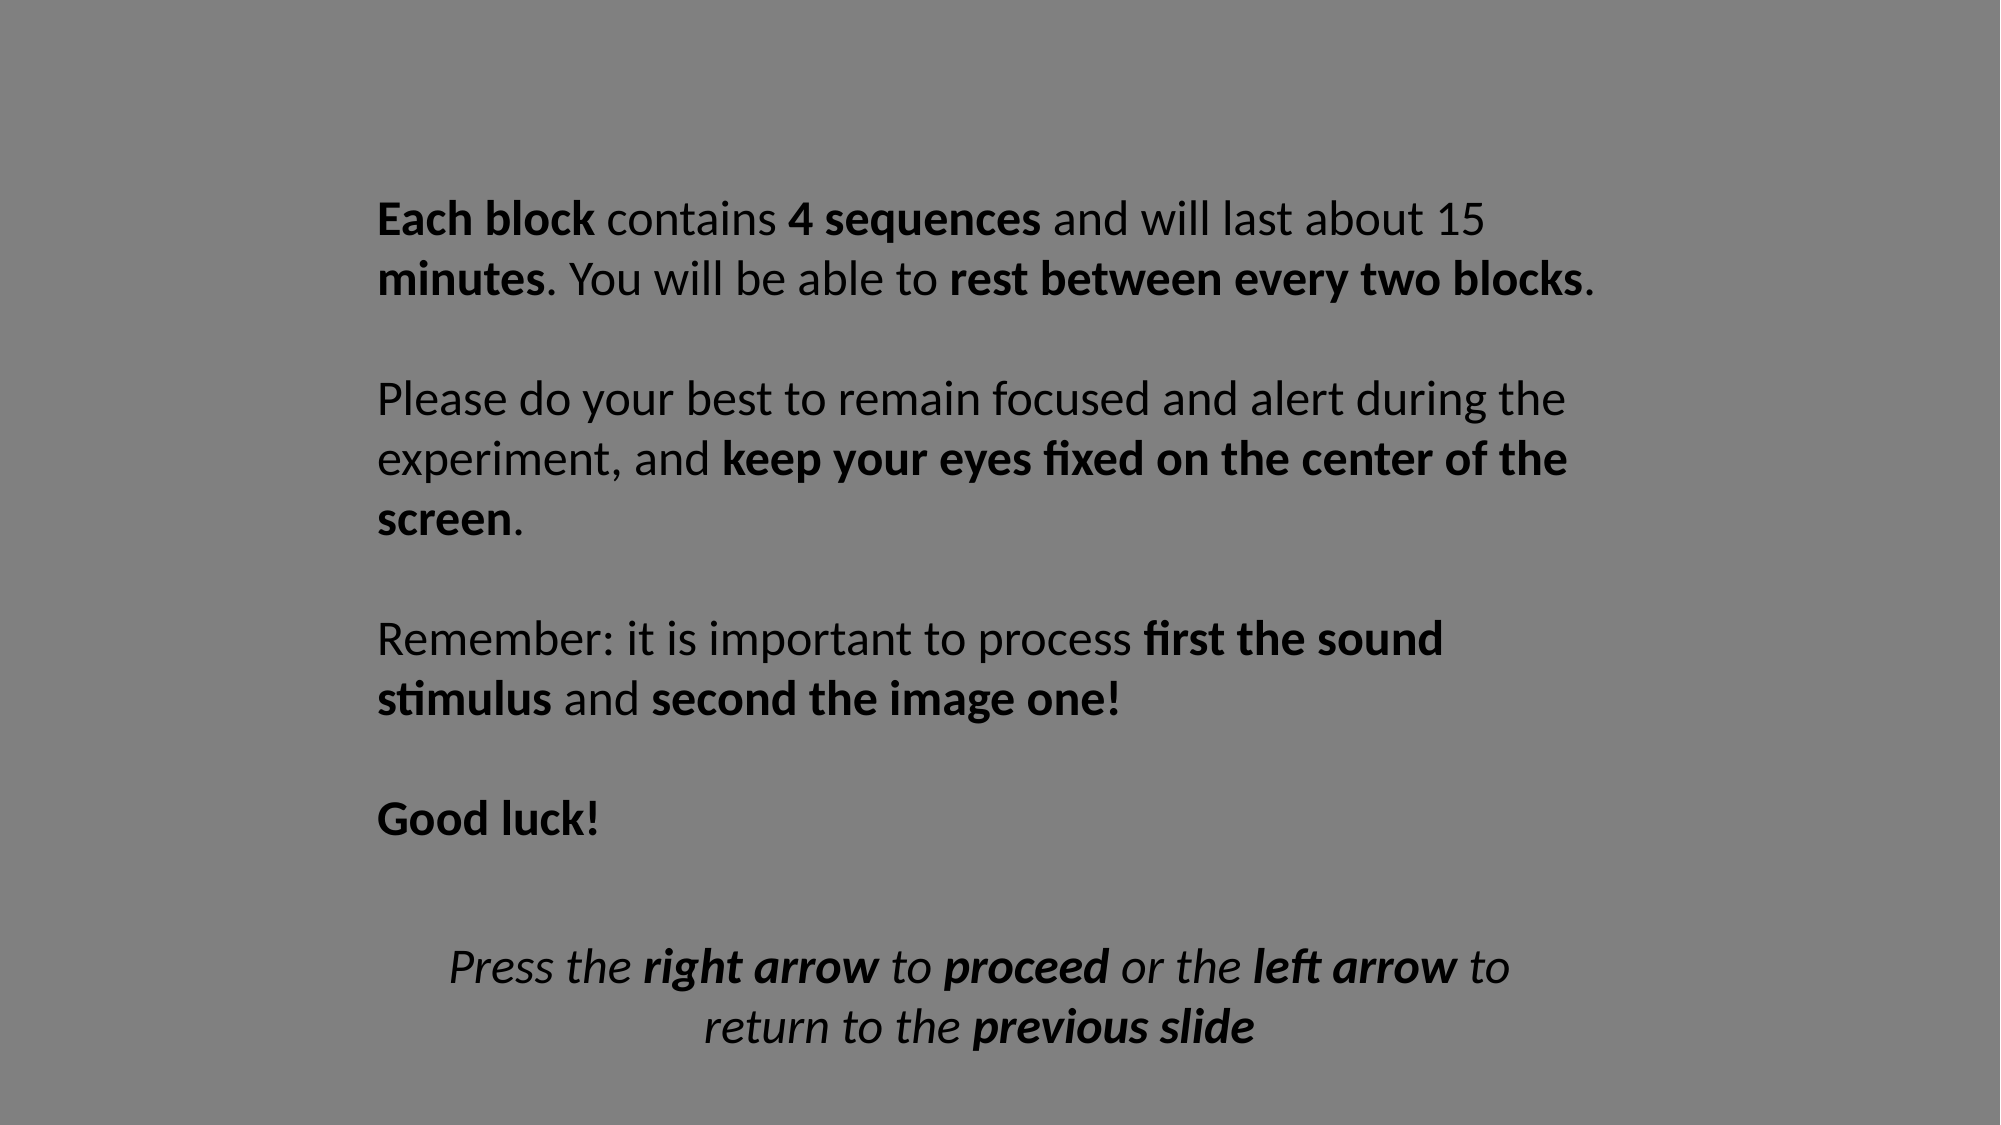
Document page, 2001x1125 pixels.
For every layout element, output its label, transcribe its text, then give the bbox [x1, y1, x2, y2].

text_box Press the right arrow to proceed or the left arrow to return to the previous slide [411, 926, 1548, 1061]
text_box Each block contains 4 sequences and will last about 15 minutes. You will be able to rest between every two blocks. Please do your best to remain focused and alert during the experiment, and keep your eyes fixed on the center of the screen. Remember: it is important to process first the sound stimulus and second the image one! Good luck! [362, 118, 1638, 973]
